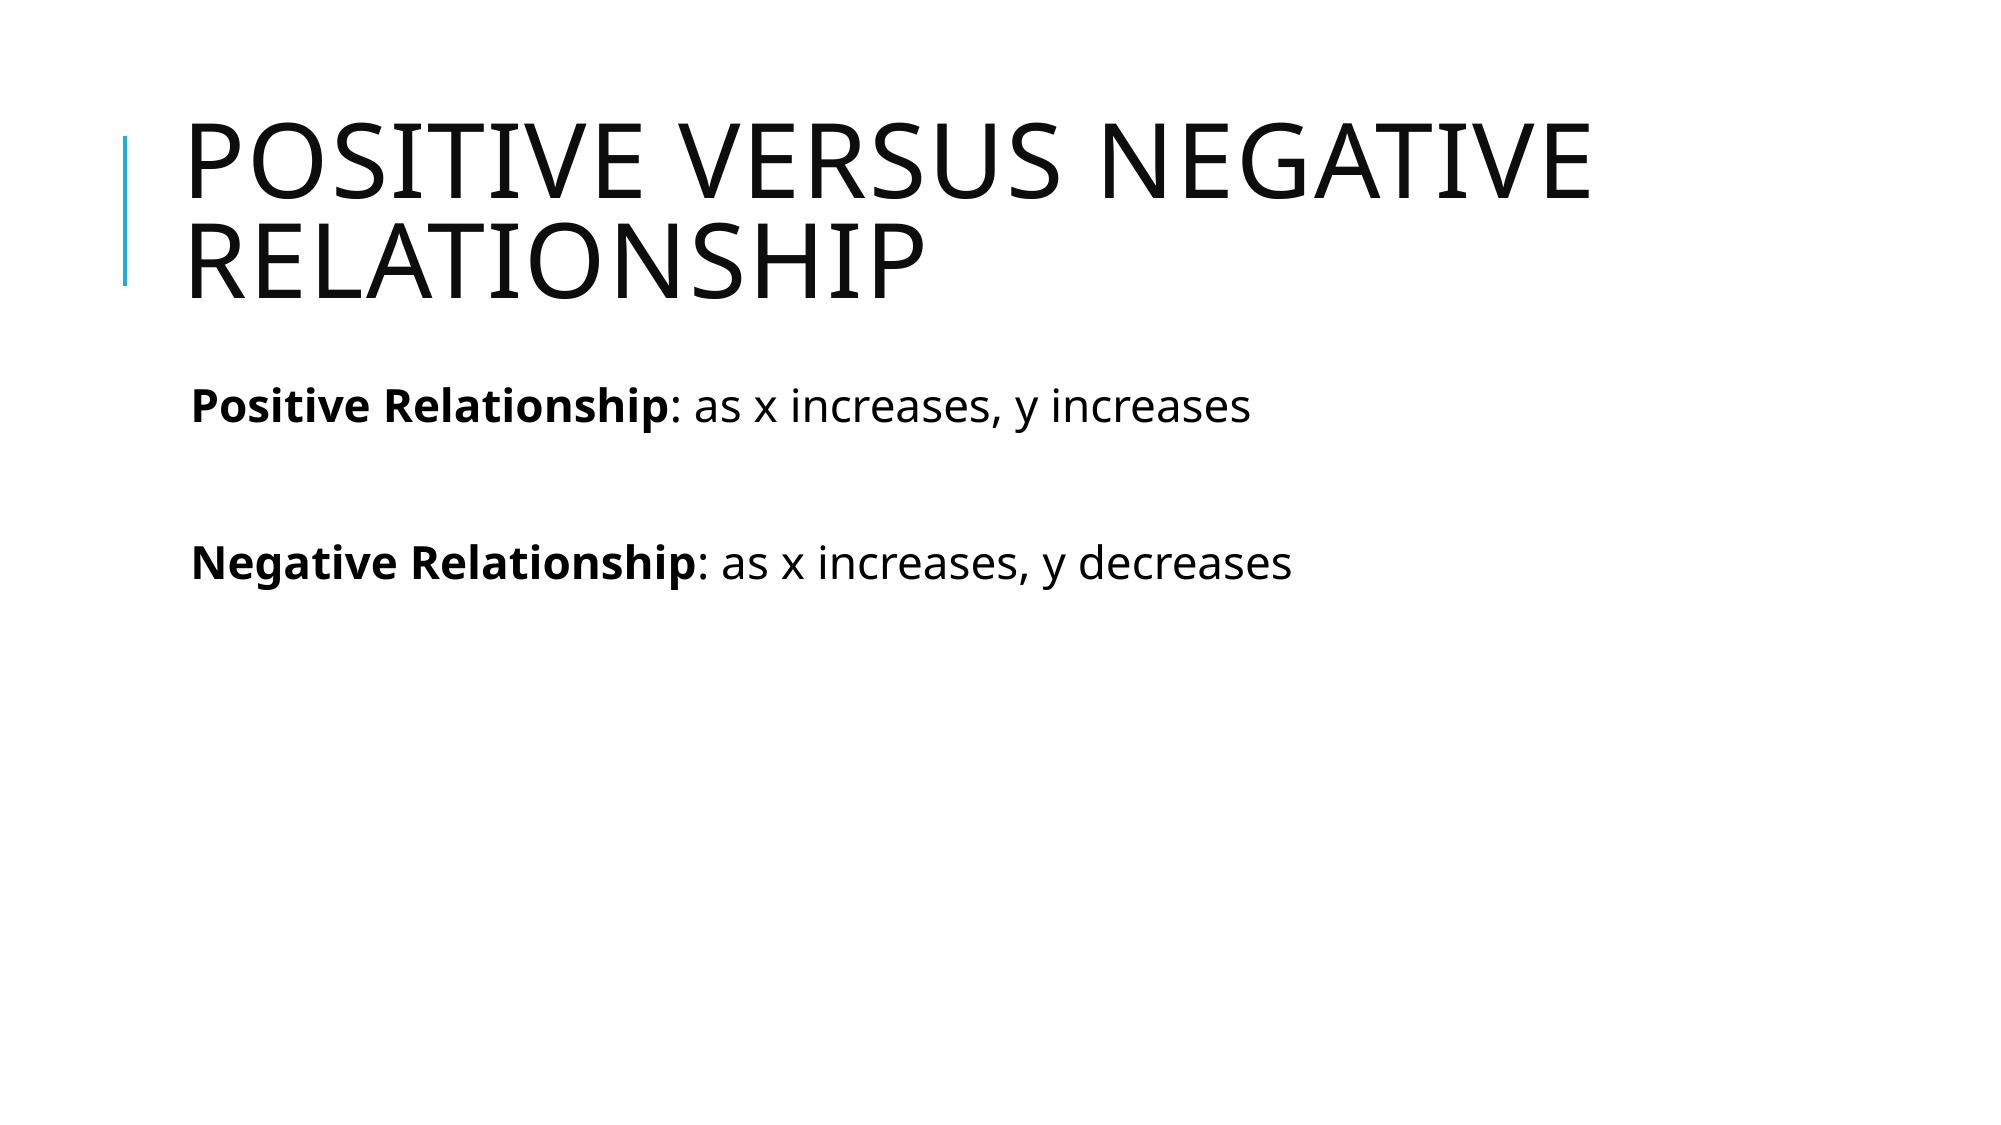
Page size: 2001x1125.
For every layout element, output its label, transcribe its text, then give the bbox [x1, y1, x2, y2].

list Positive Relationship: as x increases, y increases Negative Relationship: as x increases, y decreases [168, 375, 1763, 1035]
title Positive versus Negative relationship [168, 96, 1763, 342]
